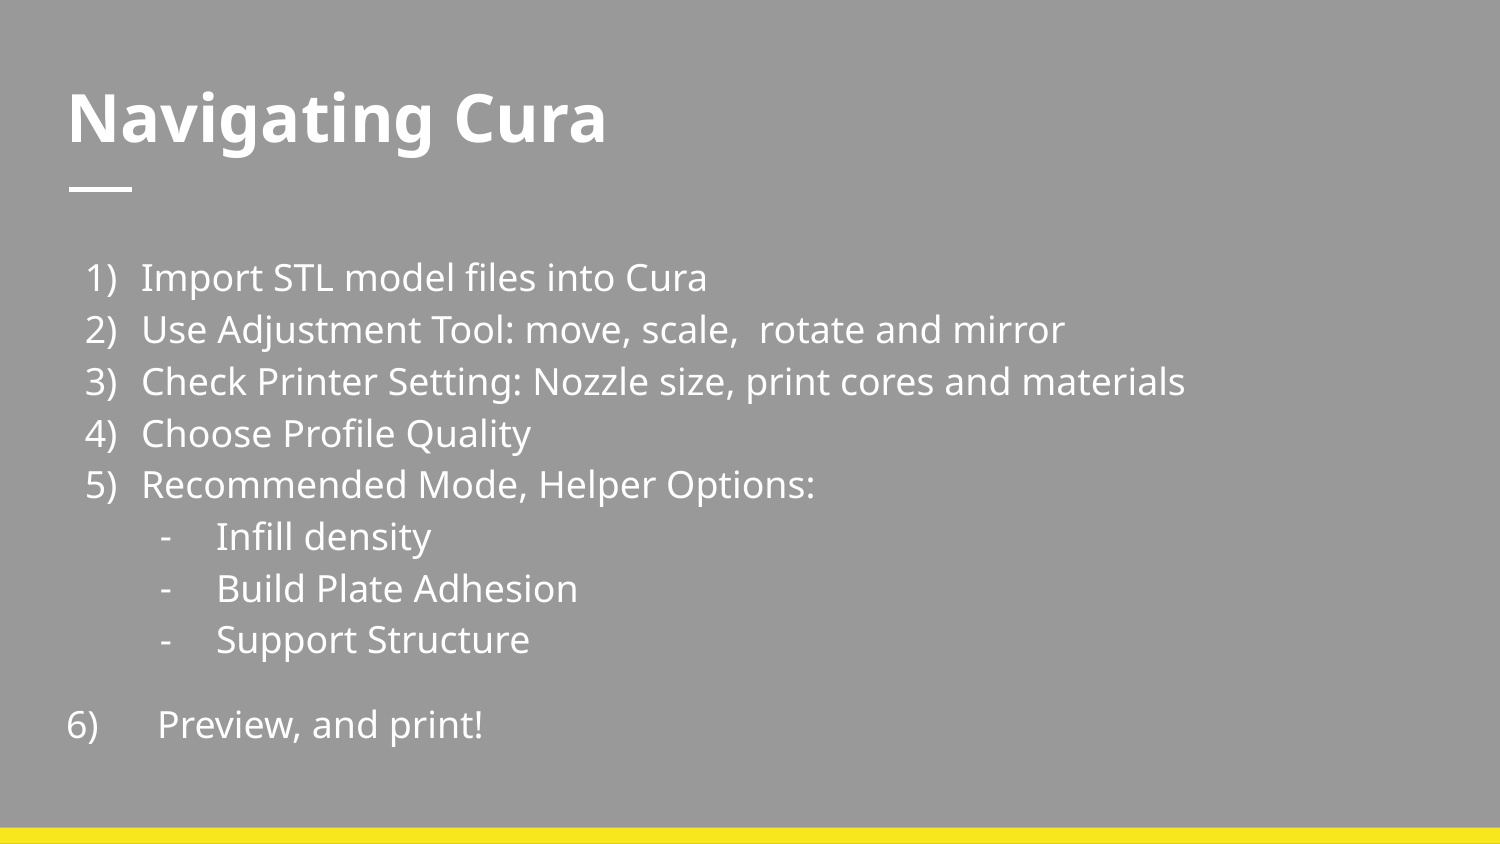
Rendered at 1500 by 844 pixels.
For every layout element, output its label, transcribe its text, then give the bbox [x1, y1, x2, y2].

list Import STL model files into Cura Use Adjustment Tool: move, scale, rotate and mirror Check Printer Setting: Nozzle size, print cores and materials Choose Profile Quality Recommended Mode, Helper Options: Infill density Build Plate Adhesion Support Structure 6) Preview, and print! [51, 232, 1449, 750]
title Navigating Cura [51, 61, 1449, 167]
